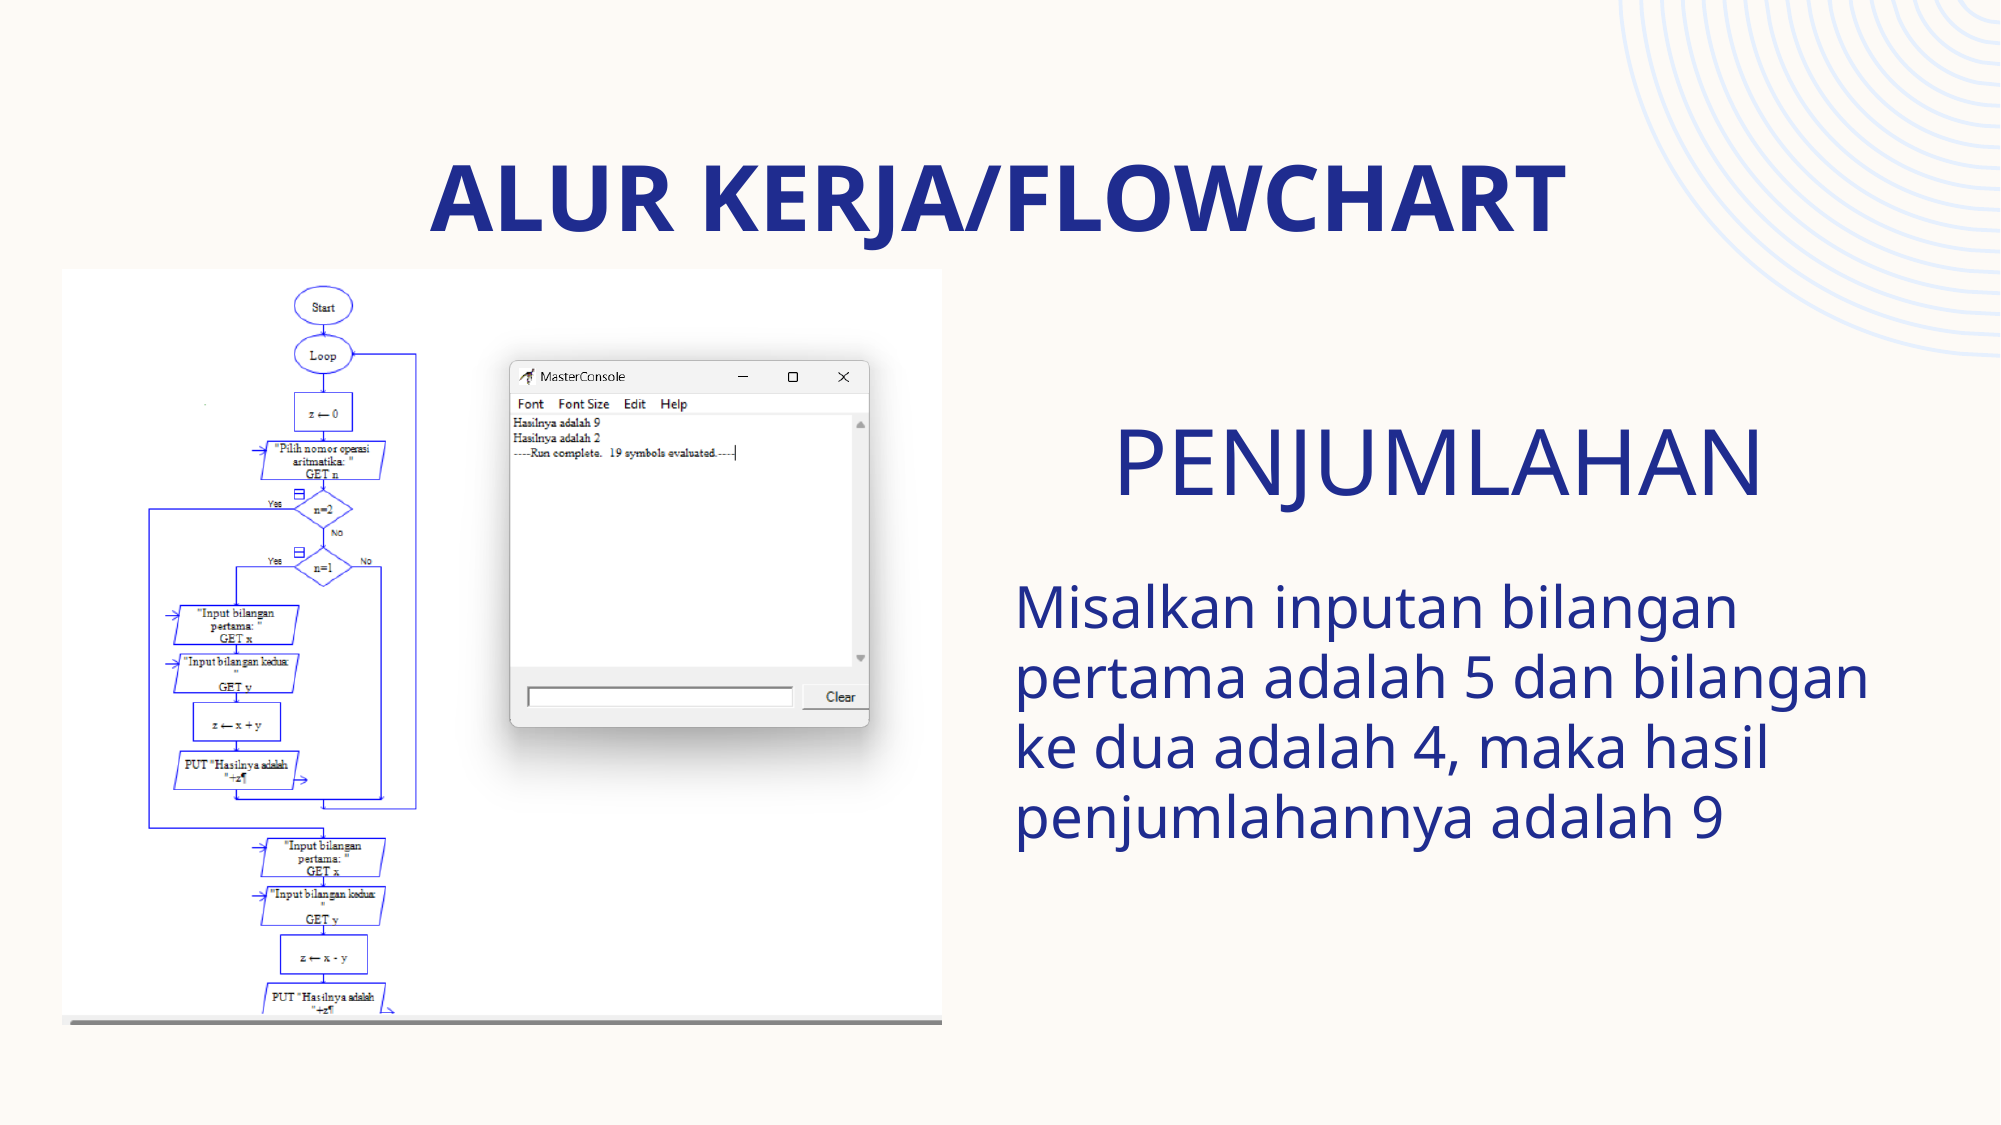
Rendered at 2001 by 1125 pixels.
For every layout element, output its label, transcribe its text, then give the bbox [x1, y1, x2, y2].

title Alur kerja/flowchart [124, 131, 1875, 258]
text_box PENJUMLAHAN [999, 396, 1880, 521]
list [61, 269, 942, 1025]
text_box Misalkan inputan bilangan pertama adalah 5 dan bilangan ke dua adalah 4, maka hasil penjumlahannya adalah 9 [999, 562, 1926, 858]
